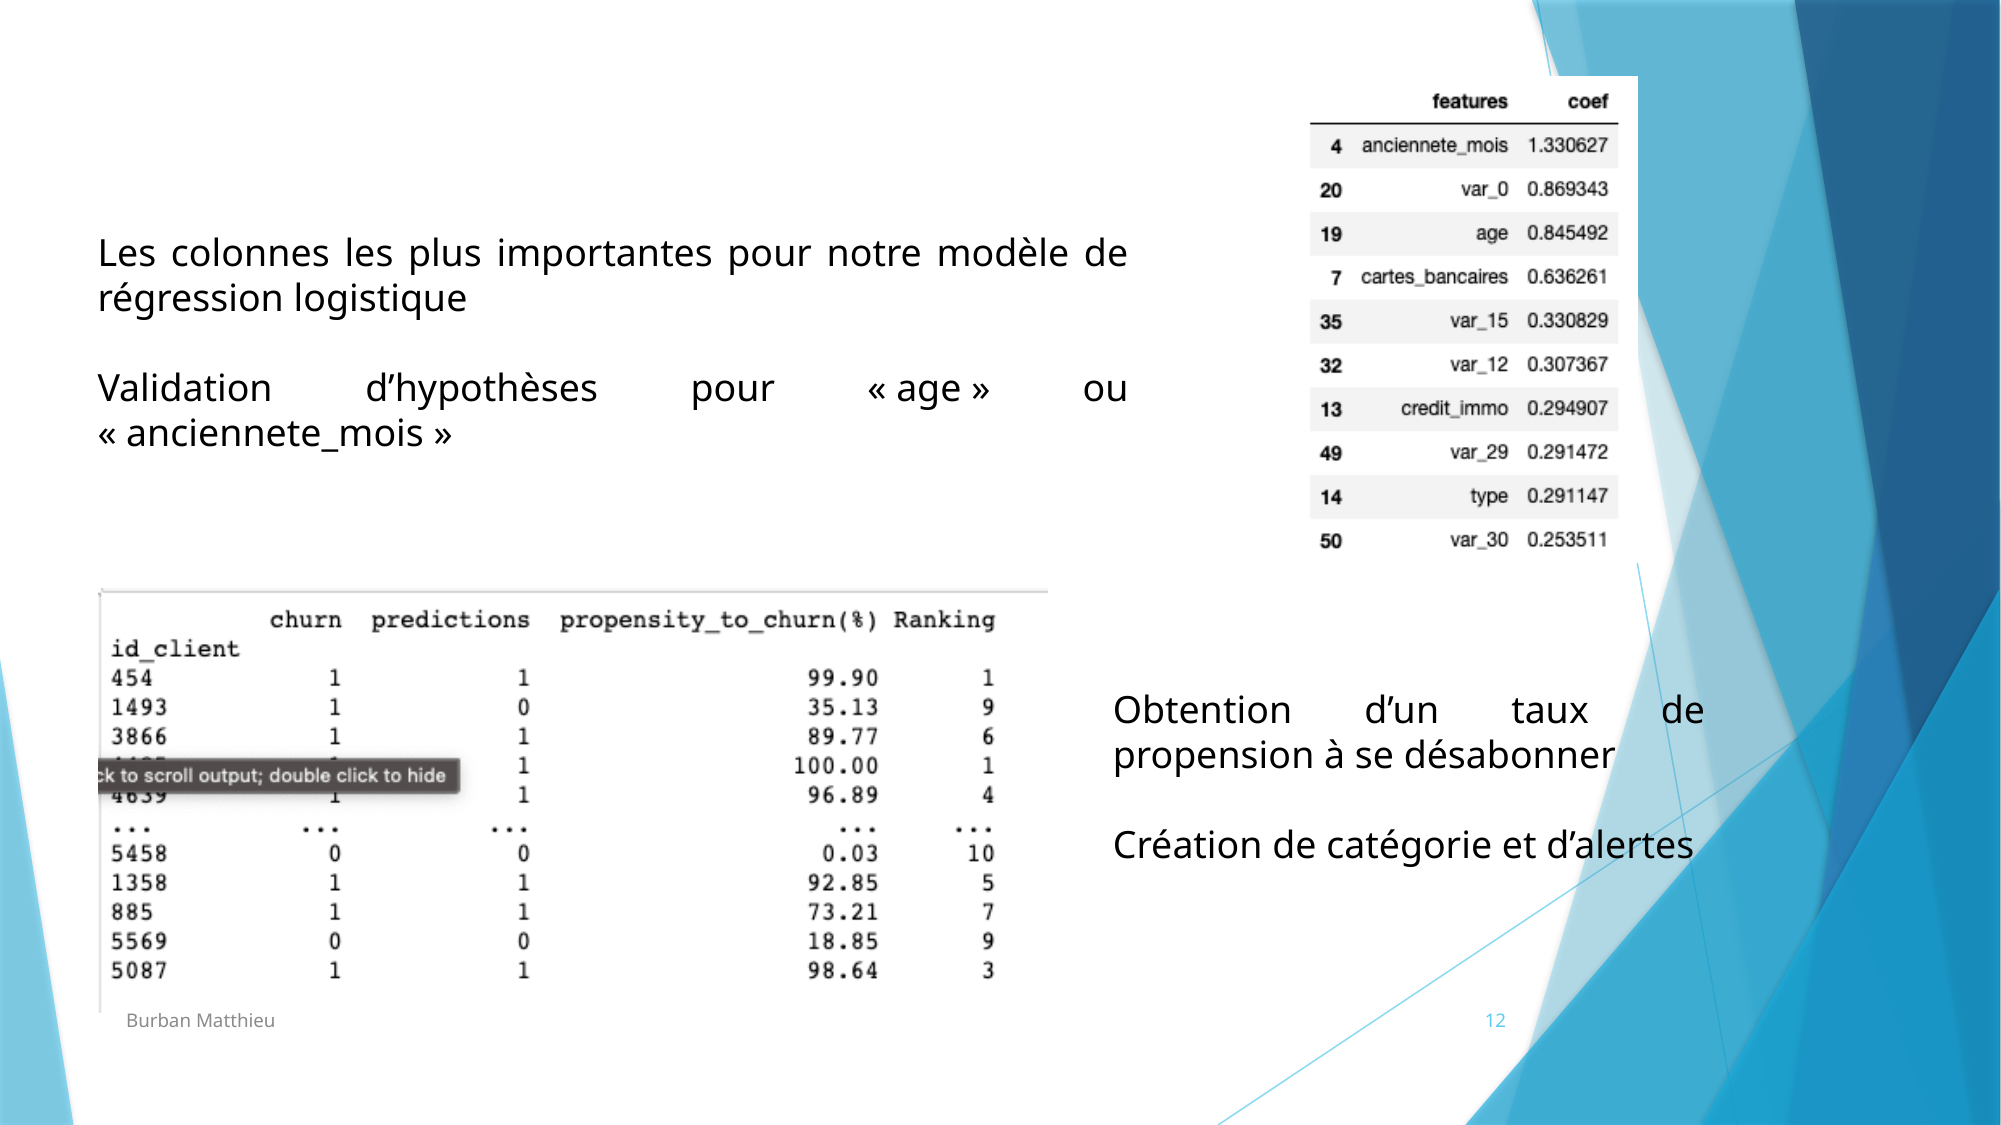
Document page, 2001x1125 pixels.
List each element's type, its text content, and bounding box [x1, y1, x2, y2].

text_box Obtention d’un taux de propension à se désabonner Création de catégorie et d’alertes [1098, 678, 1721, 873]
slide_number 11 [1409, 991, 1522, 1051]
footer Burban Matthieu [111, 991, 1145, 1051]
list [1303, 76, 1638, 563]
text_box Les colonnes les plus importantes pour notre modèle de régression logistique Validation d’hypothèses pour « age » ou « anciennete_mois » [82, 221, 1145, 461]
picture [98, 588, 1048, 1014]
